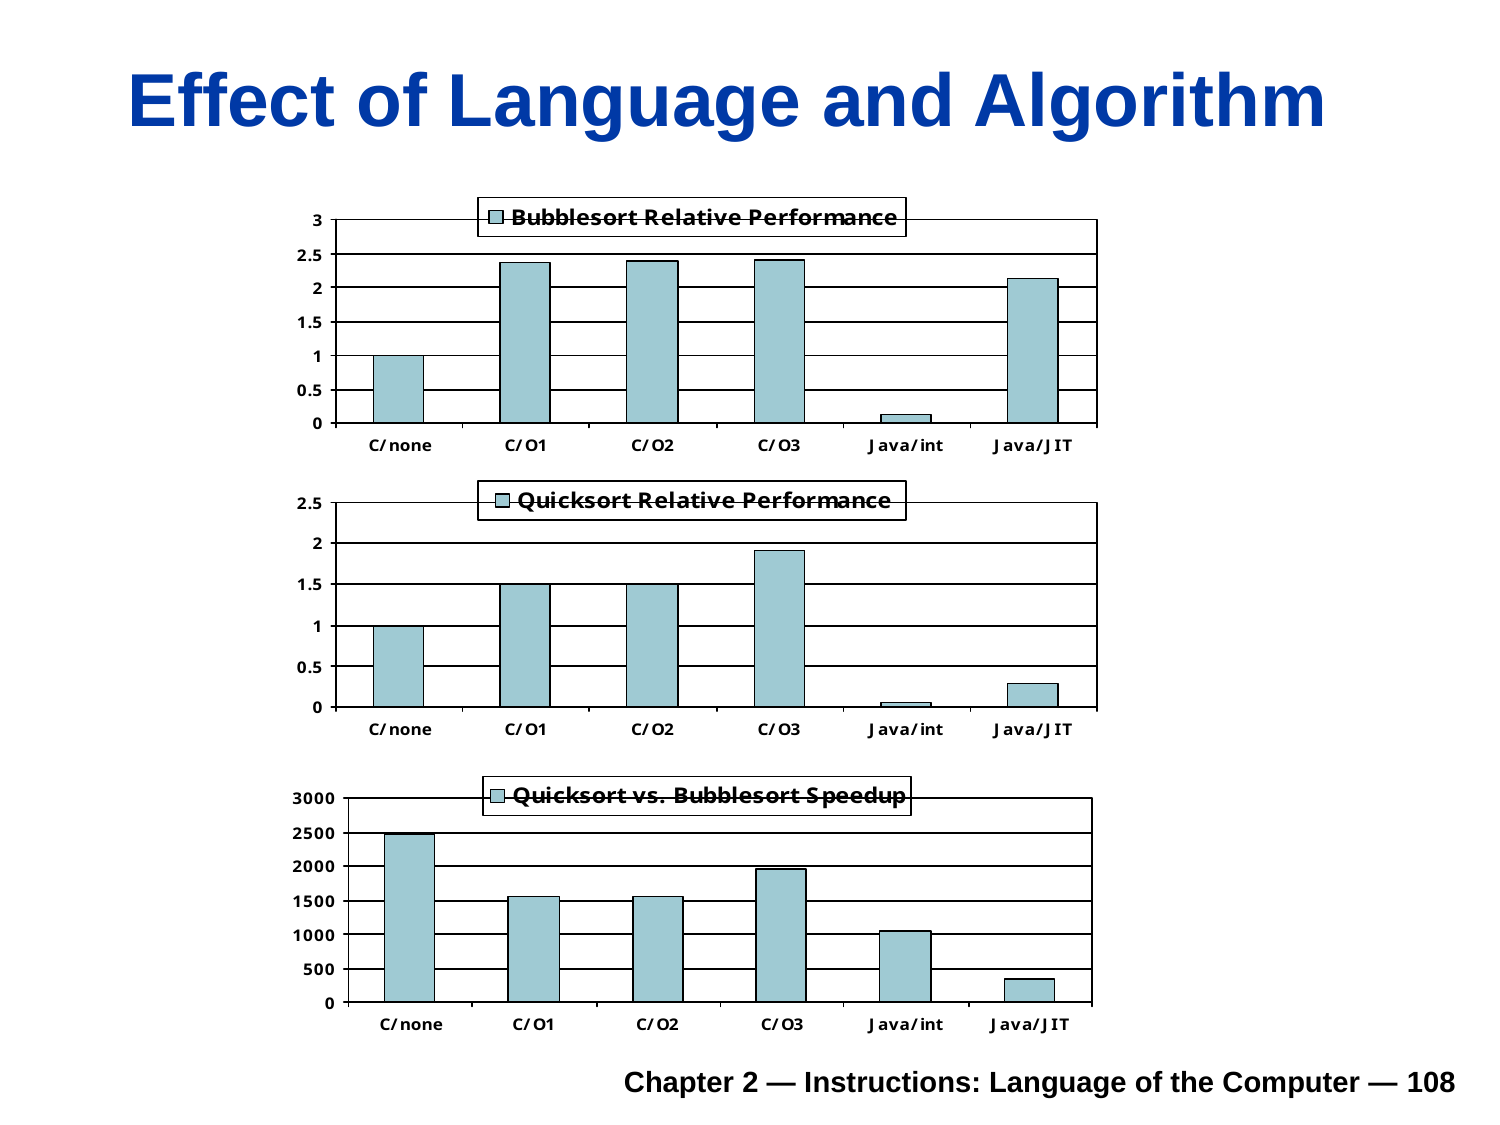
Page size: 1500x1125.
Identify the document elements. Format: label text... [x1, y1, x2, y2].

title Effect of Language and Algorithm [112, 43, 1468, 149]
footer Chapter 2 — Instructions: Language of the Computer — [277, 1046, 1471, 1106]
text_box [270, 467, 1105, 764]
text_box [265, 763, 1101, 1059]
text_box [270, 184, 1105, 467]
